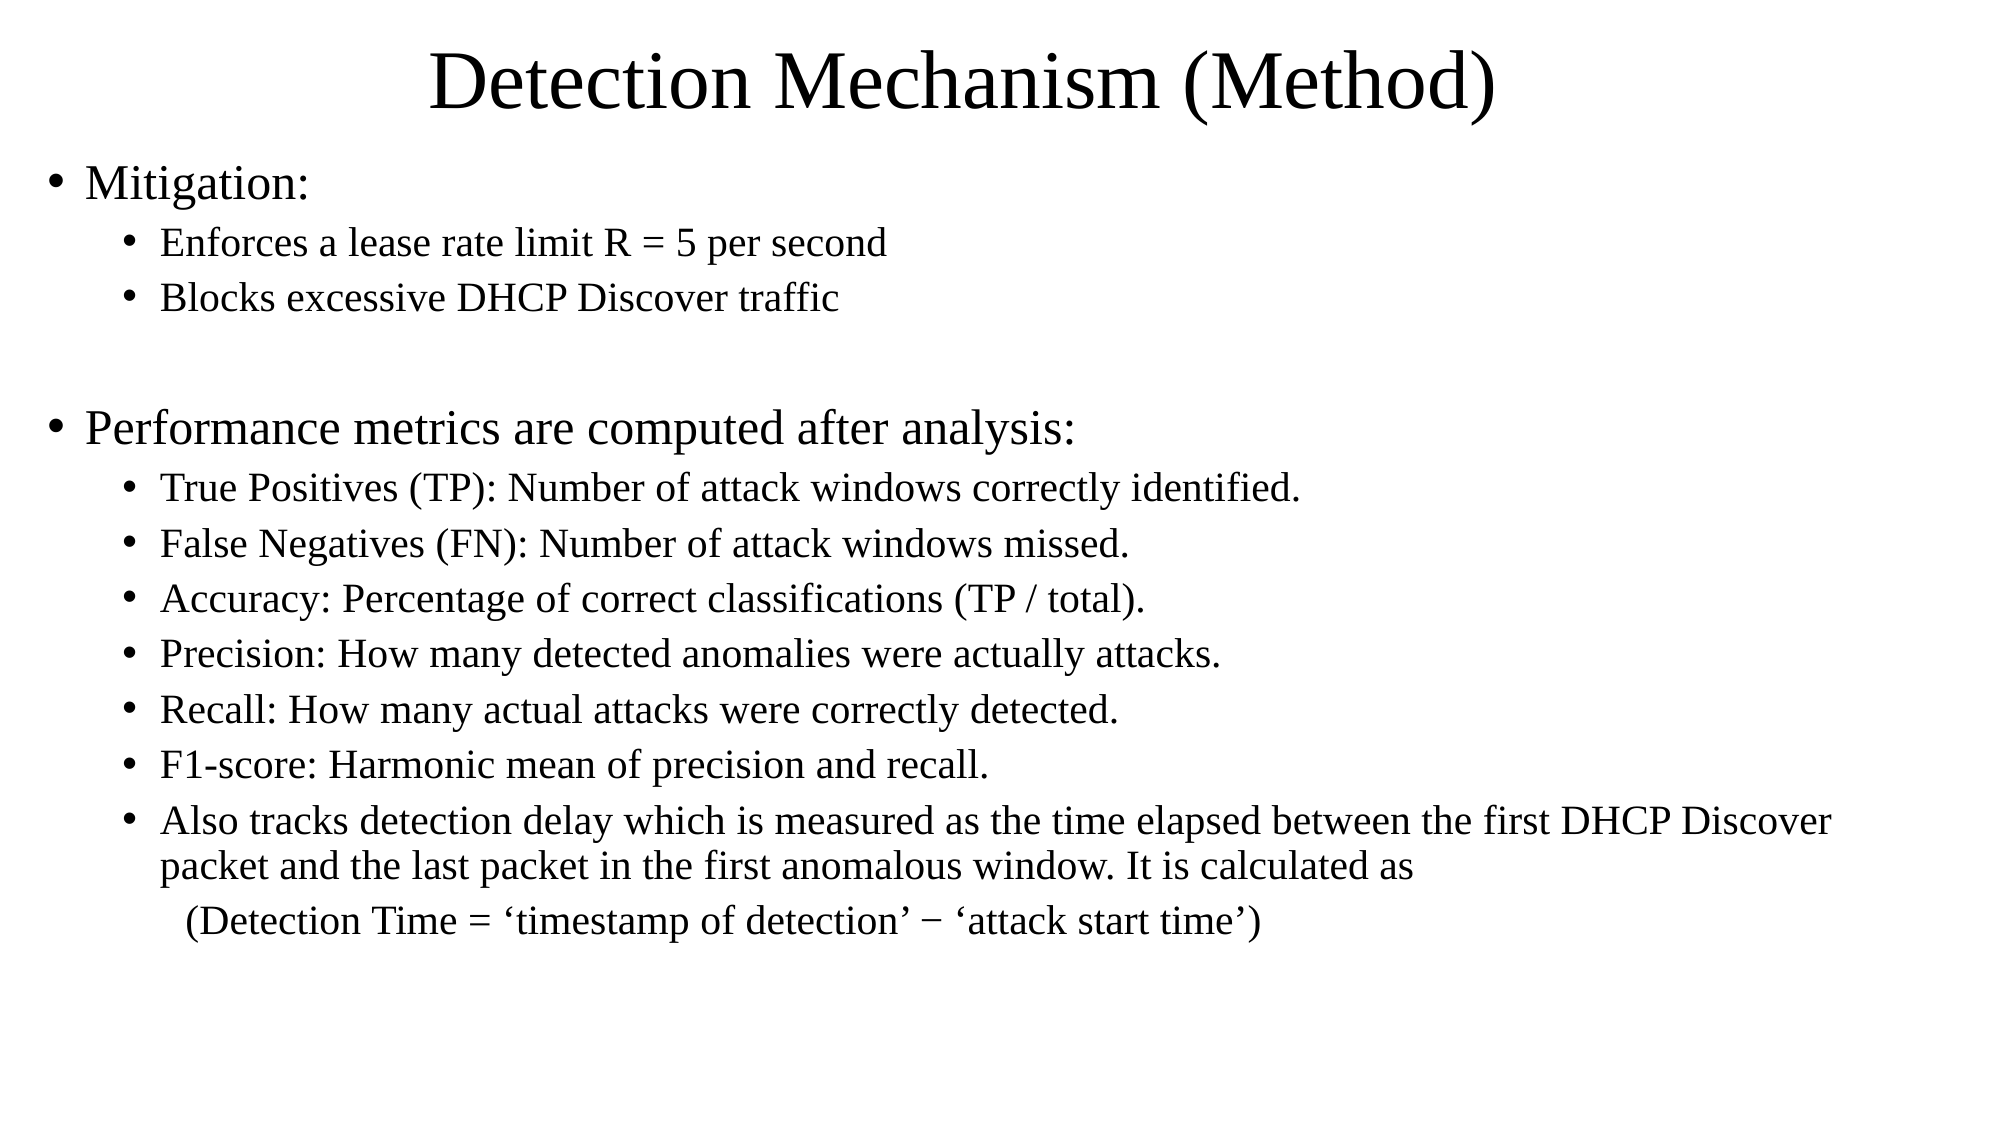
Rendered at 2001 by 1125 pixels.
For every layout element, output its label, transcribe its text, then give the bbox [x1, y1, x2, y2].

list Mitigation: Enforces a lease rate limit R = 5 per second Blocks excessive DHCP Discover traffic Performance metrics are computed after analysis: True Positives (TP): Number of attack windows correctly identified. False Negatives (FN): Number of attack windows missed. Accuracy: Percentage of correct classifications (TP / total). Precision: How many detected anomalies were actually attacks. Recall: How many actual attacks were correctly detected. F1-score: Harmonic mean of precision and recall. Also tracks detection delay which is measured as the time elapsed between the first DHCP Discover packet and the last packet in the first anomalous window. It is calculated as (Detection Time = ‘timestamp of detection’ − ‘attack start time’) [32, 148, 1968, 1099]
title Detection Mechanism (Method) [40, 15, 1976, 149]
